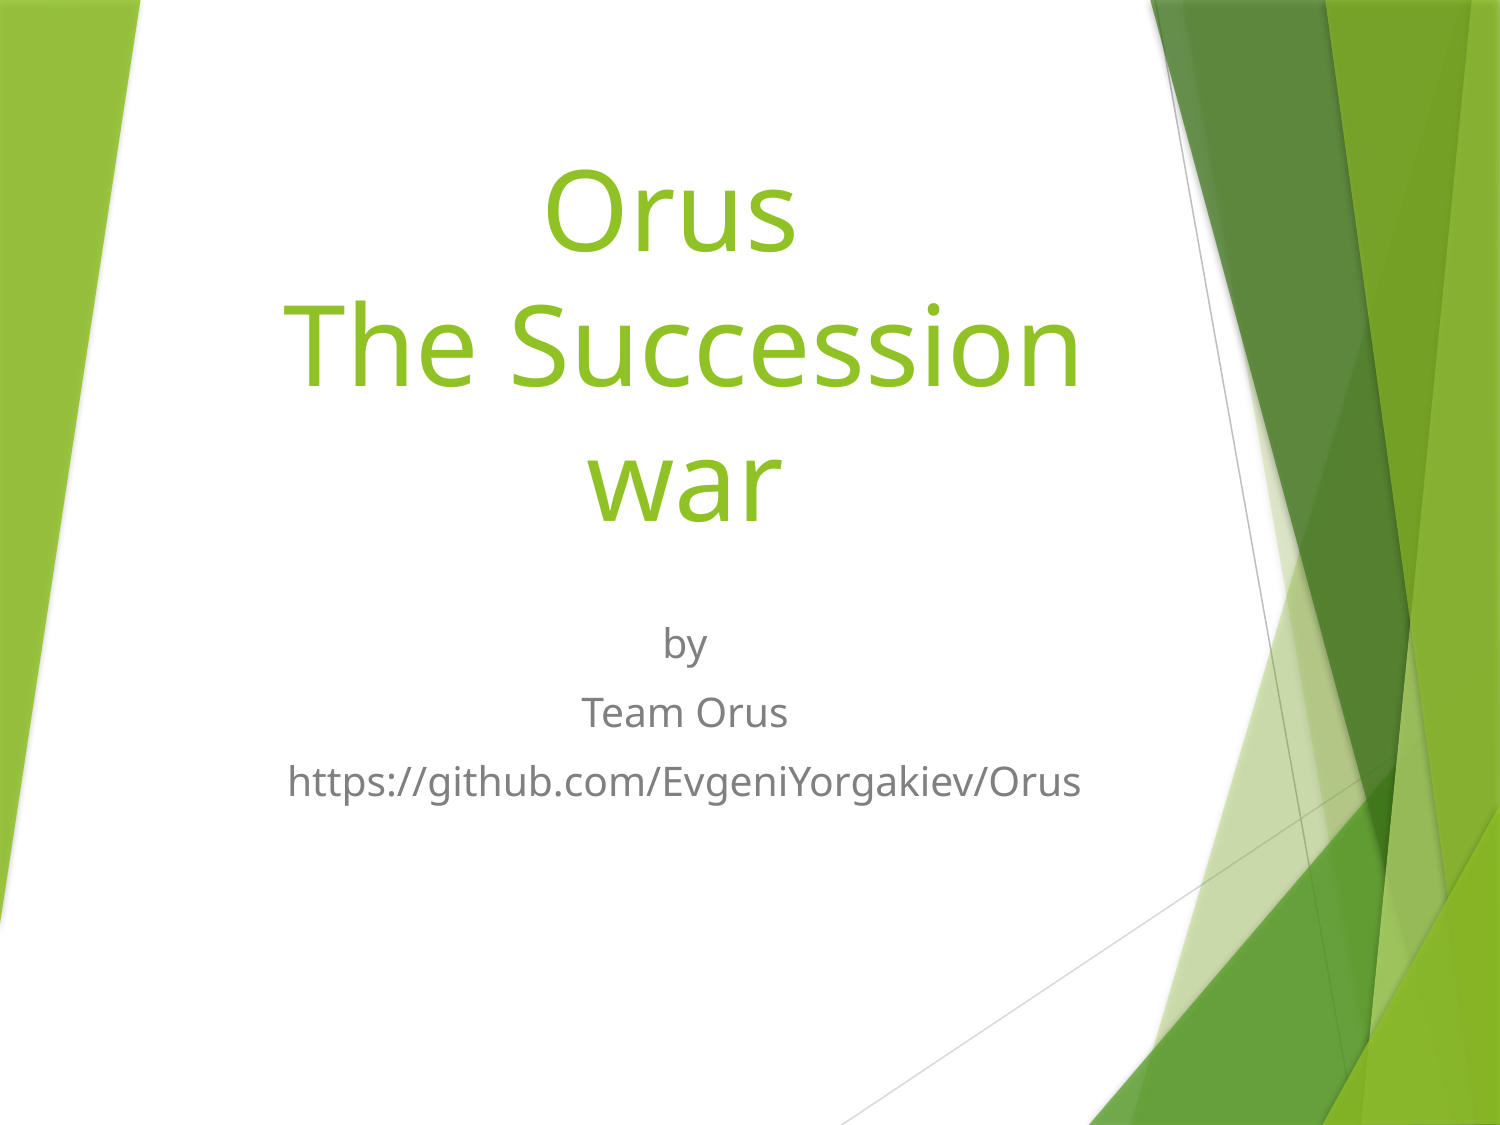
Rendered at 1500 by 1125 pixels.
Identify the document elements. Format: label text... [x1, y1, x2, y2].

subtitle by Team Orus https://github.com/EvgeniYorgakiev/Orus [265, 609, 1105, 858]
title Orus The Succession war [167, 314, 1203, 552]
